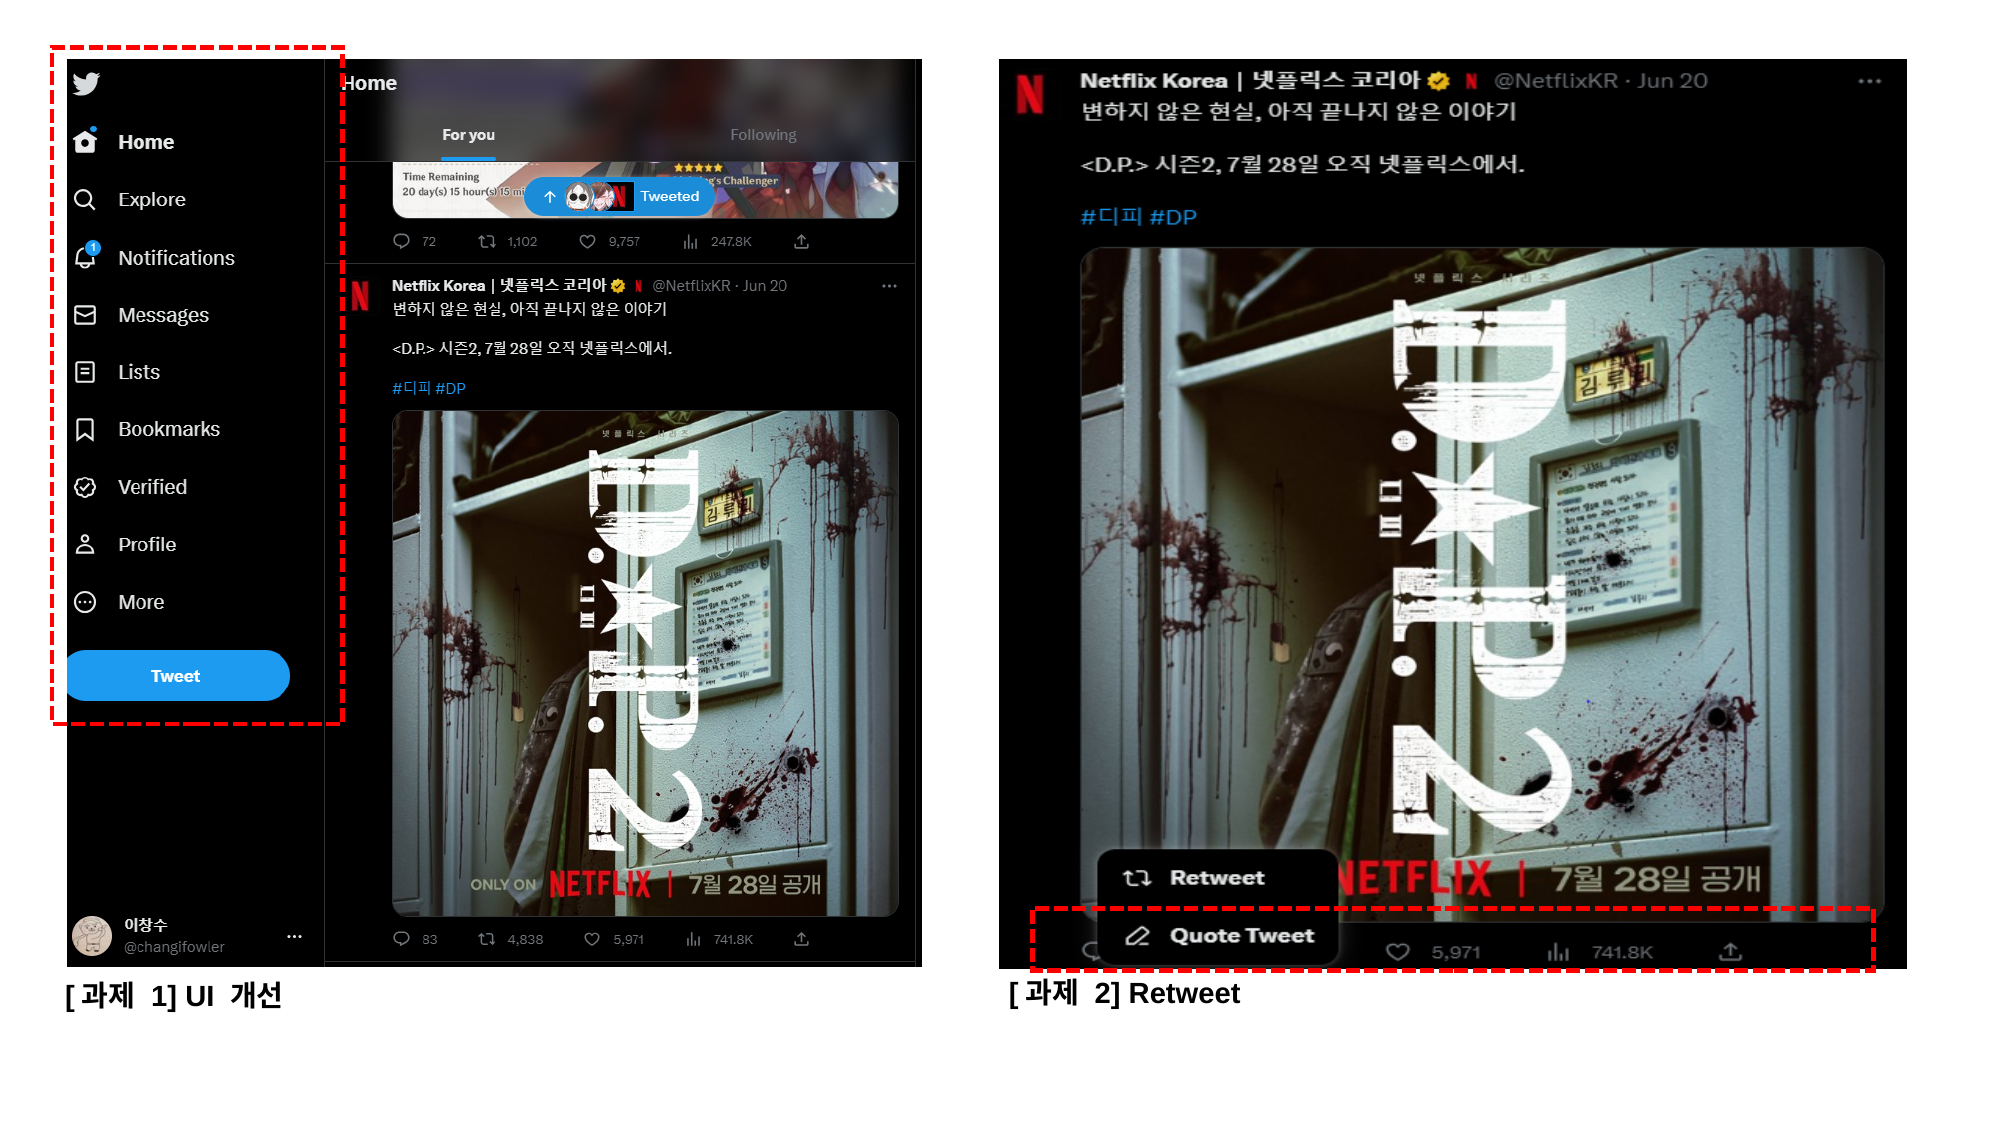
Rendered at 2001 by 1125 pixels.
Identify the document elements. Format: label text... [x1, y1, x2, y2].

text_box [과제 2] Retweet [993, 966, 1343, 1017]
picture [999, 59, 1907, 969]
text_box [51, 46, 344, 725]
text_box [과제 1] UI 개선 [50, 970, 400, 1021]
picture [67, 59, 922, 967]
